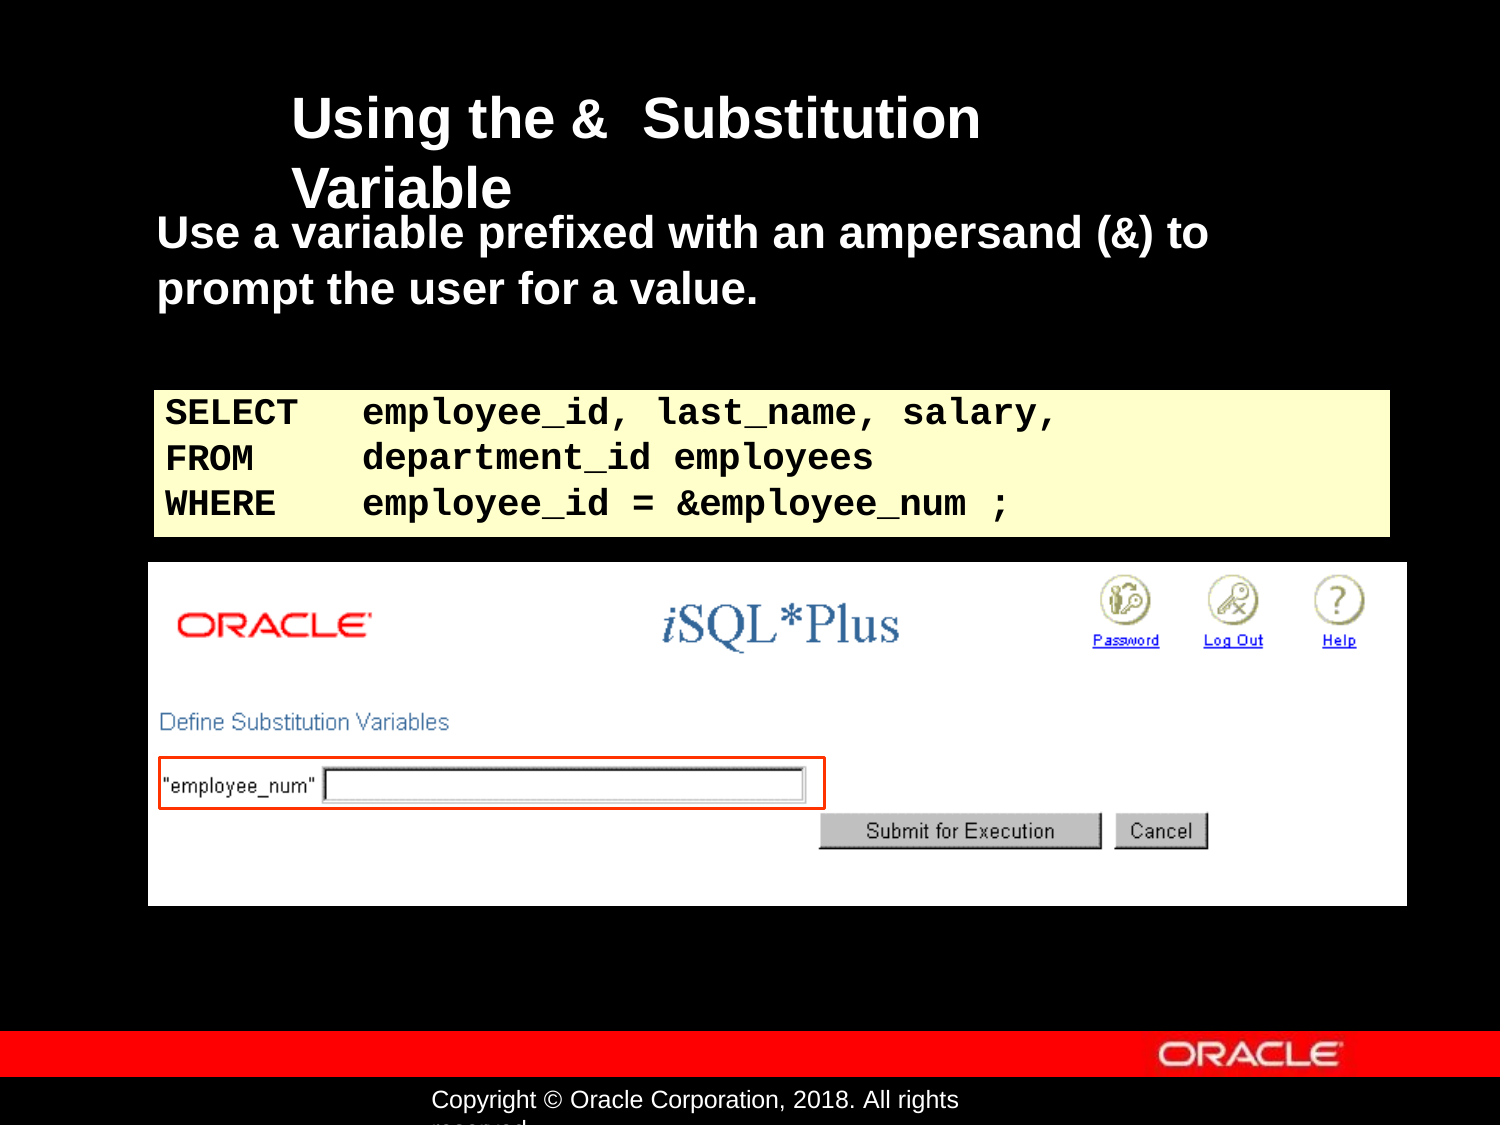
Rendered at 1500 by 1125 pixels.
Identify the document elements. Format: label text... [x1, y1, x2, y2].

picture [0, 1031, 1500, 1077]
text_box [143, 557, 1412, 911]
footer Copyright © Oracle Corporation, 2018. All rights reserved. [429, 1085, 1067, 1125]
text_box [149, 386, 1395, 542]
text_box Use a variable prefixed with an ampersand (&) to prompt the user for a value. [154, 200, 1213, 314]
title Using the & Substitution Variable [288, 77, 1210, 200]
